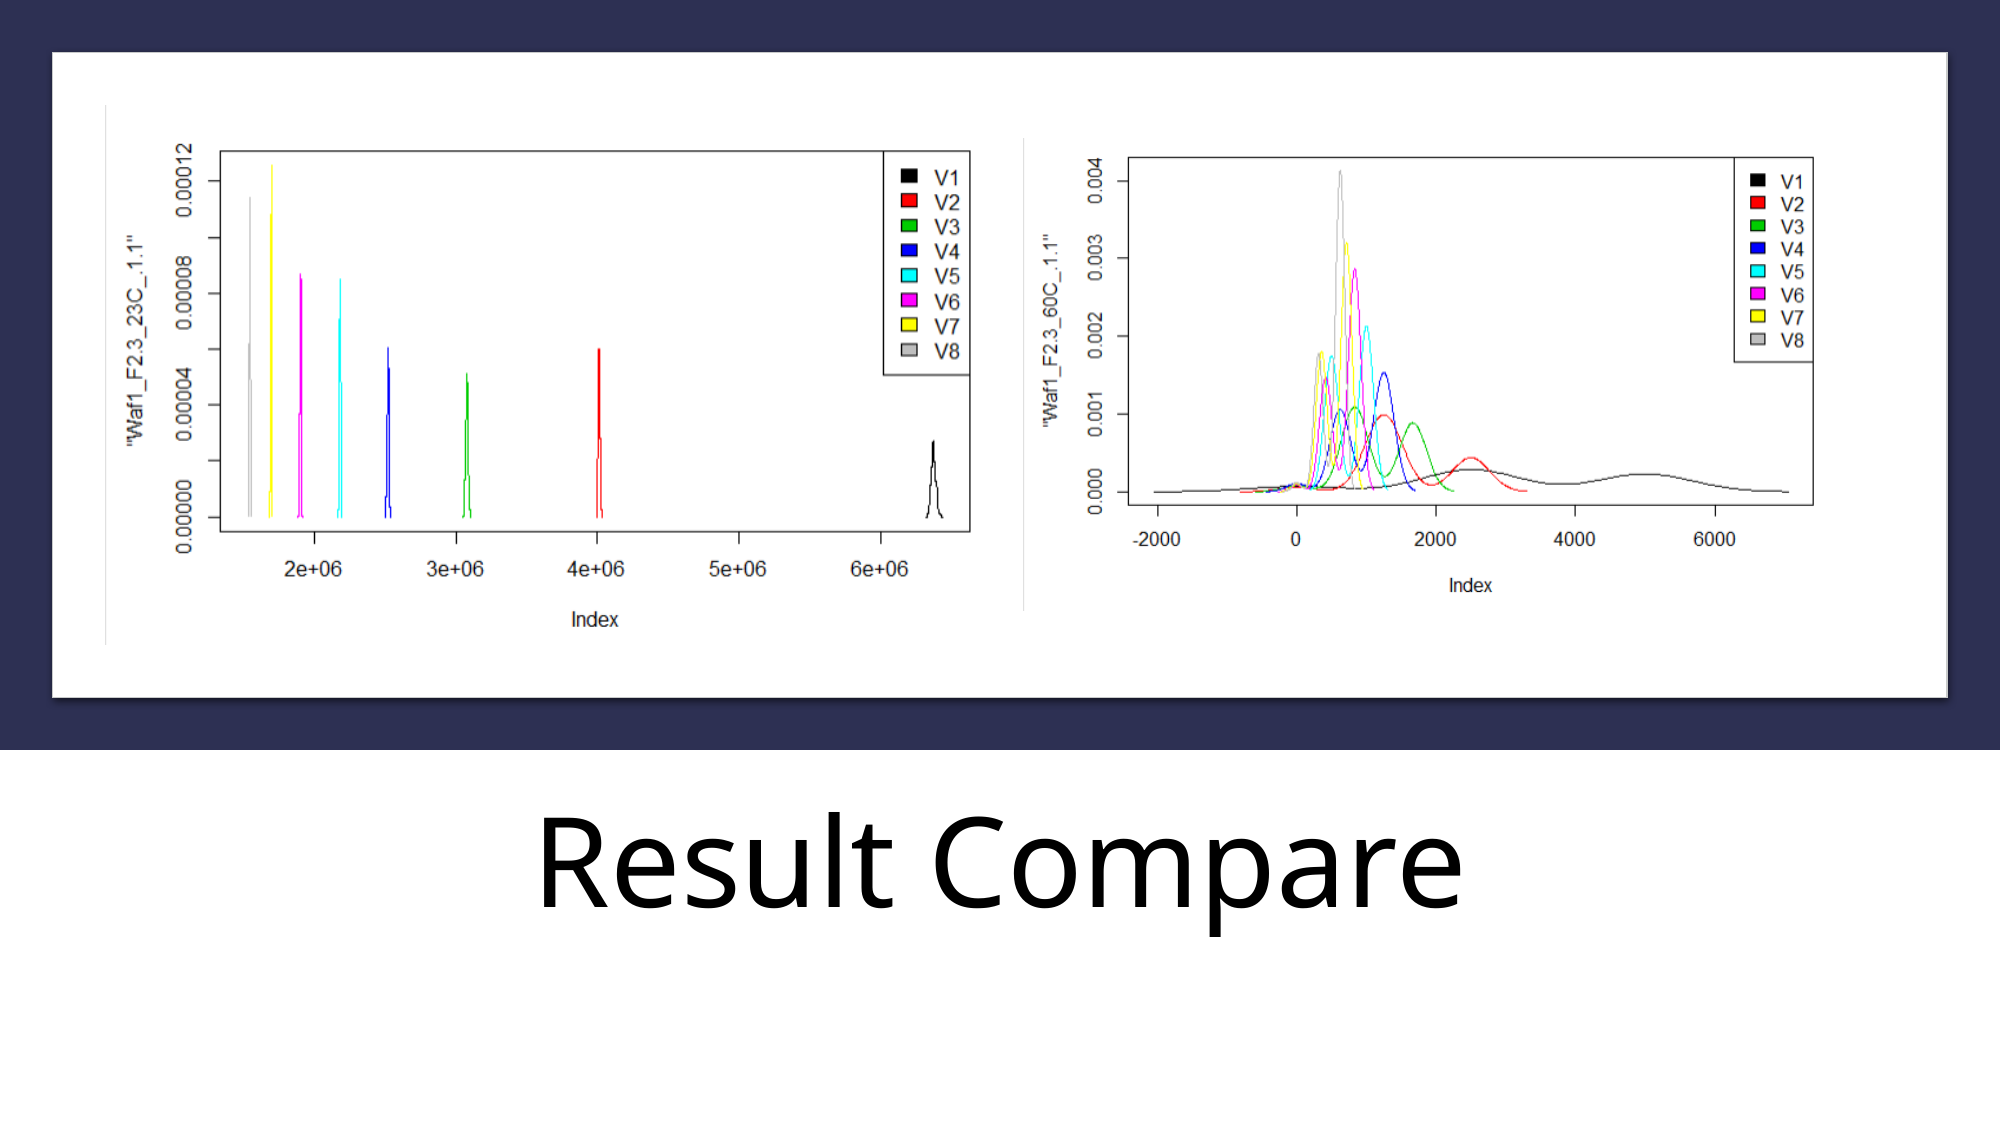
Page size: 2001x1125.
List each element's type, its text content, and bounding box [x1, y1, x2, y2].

title Result Compare [162, 761, 1838, 942]
text_box [0, 0, 2000, 751]
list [105, 104, 971, 645]
text_box [52, 52, 1948, 698]
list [1023, 138, 1874, 611]
